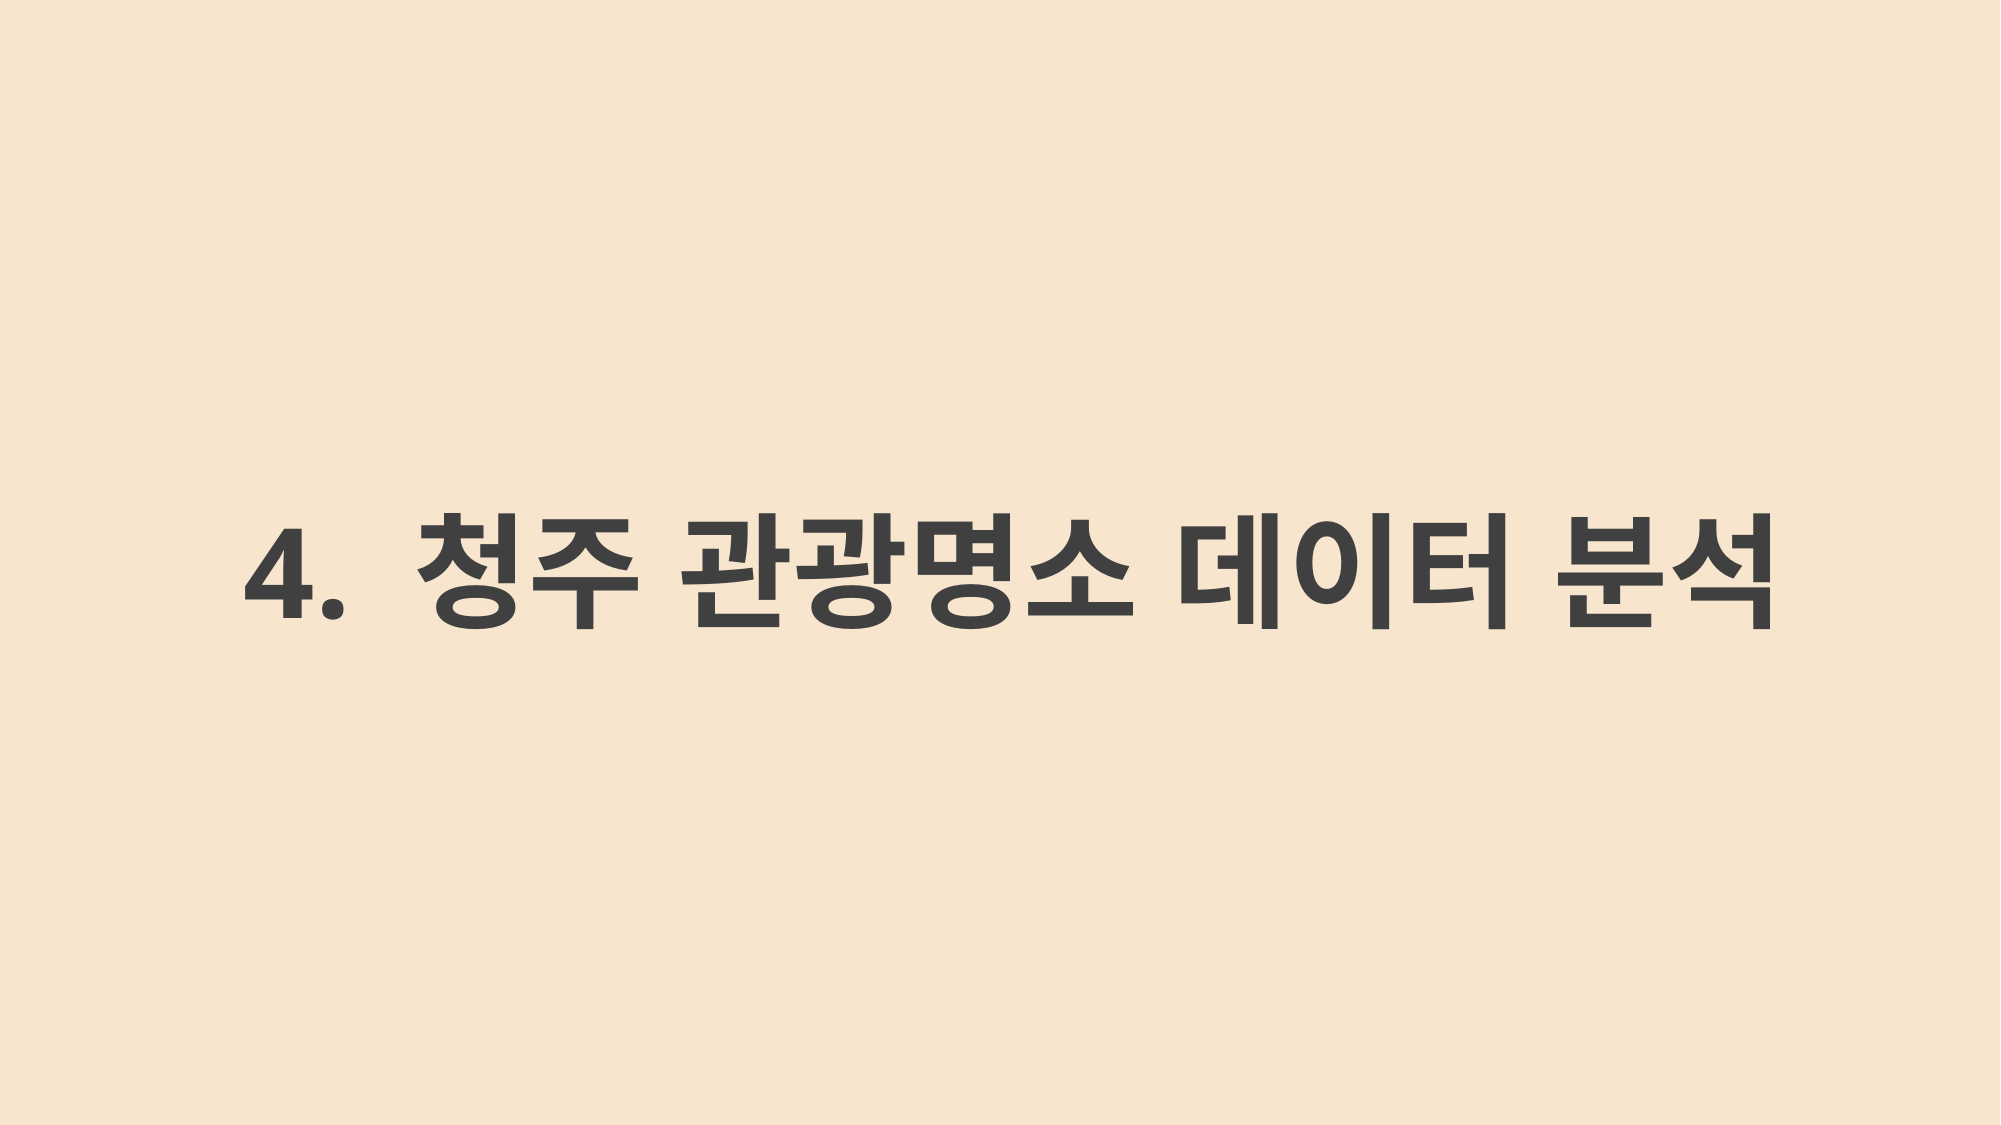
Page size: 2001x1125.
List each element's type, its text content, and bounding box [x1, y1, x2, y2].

text_box 4. 청주 관광명소 데이터 분석 [116, 485, 1946, 651]
